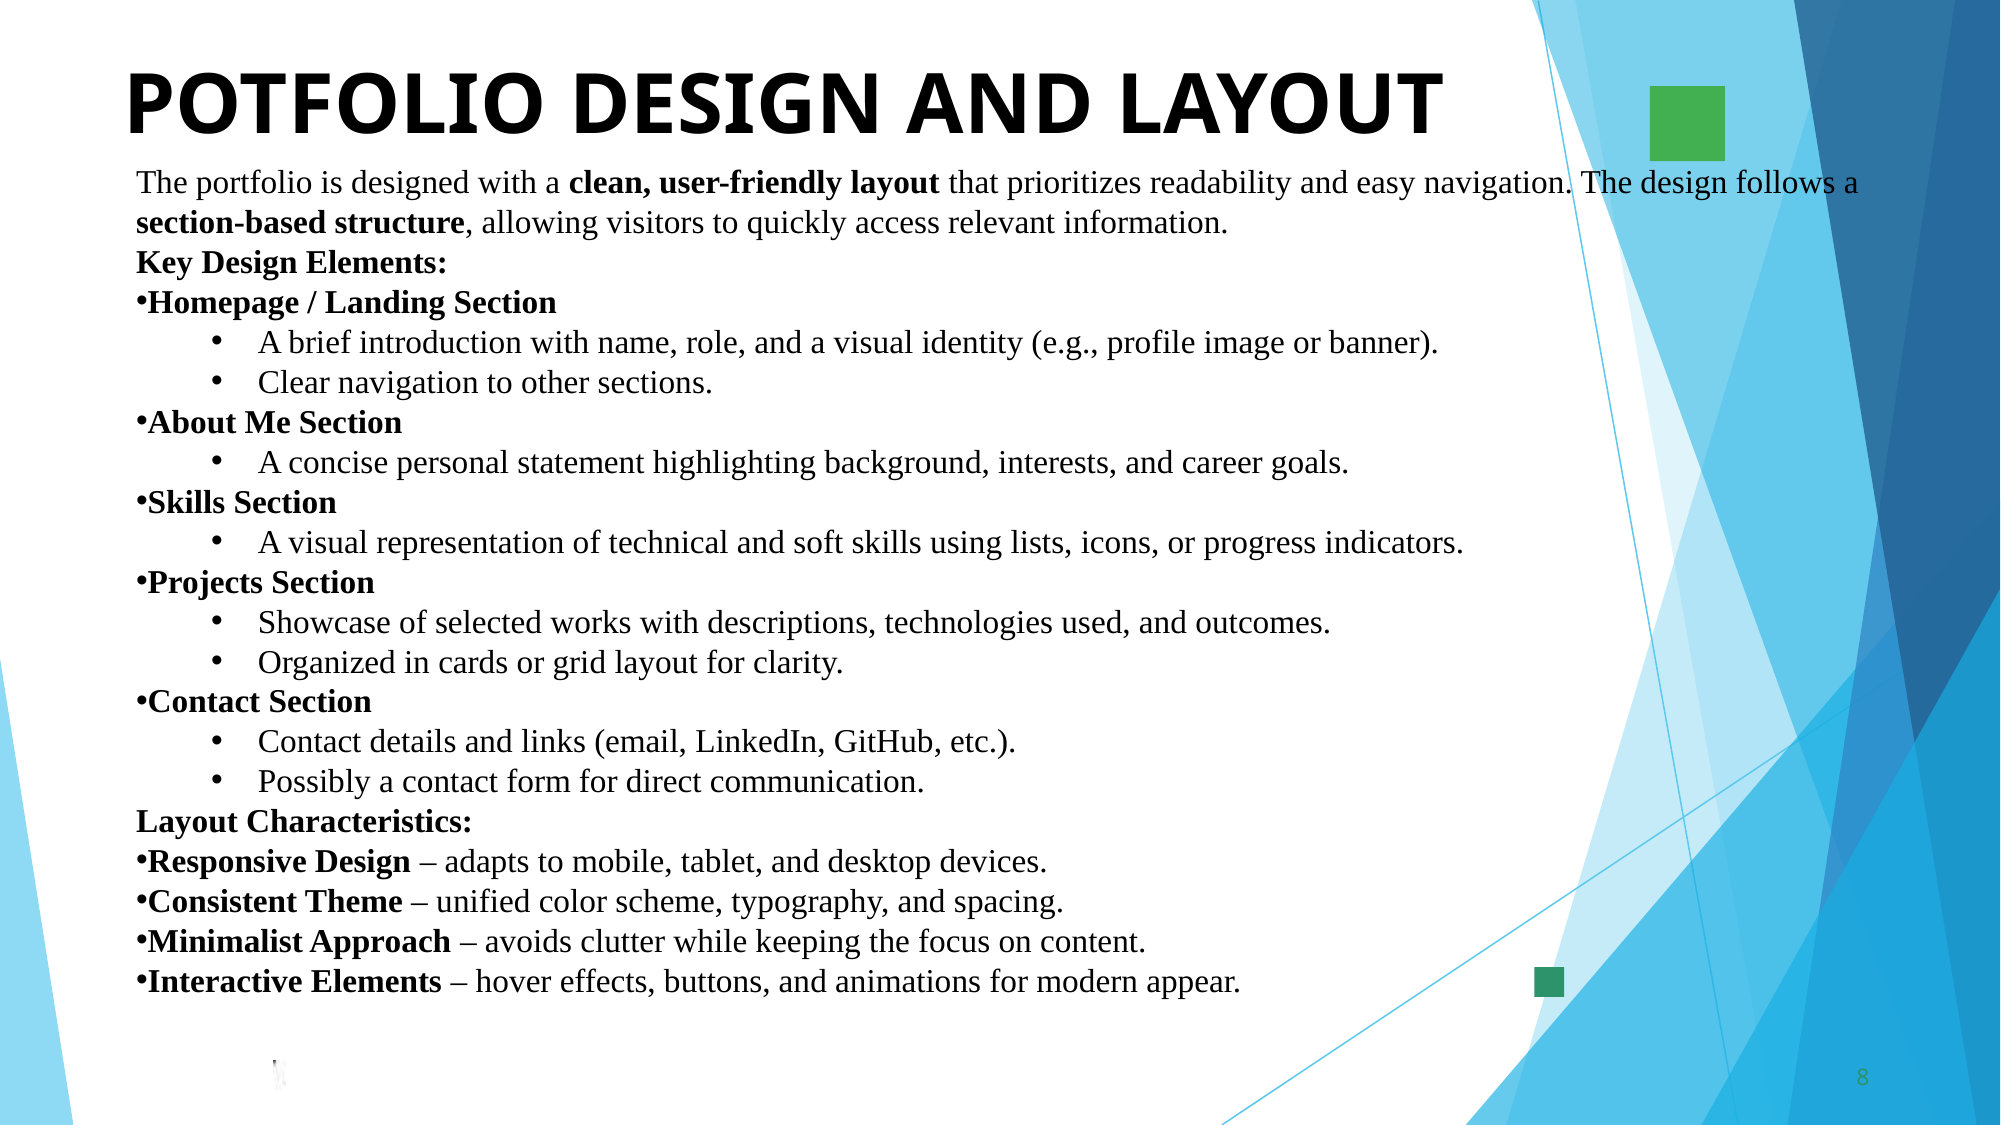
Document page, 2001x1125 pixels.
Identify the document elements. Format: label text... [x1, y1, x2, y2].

text_box 8 [1849, 1061, 1888, 1095]
text_box POTFOLIO DESIGN AND LAYOUT [121, 47, 1564, 150]
picture [273, 1060, 287, 1091]
text_box The portfolio is designed with a clean, user-friendly layout that prioritizes readability and easy navigation. The design follows a section-based structure, allowing visitors to quickly access relevant information. Key Design Elements: Homepage / Landing Section A brief introduction with name, role, and a visual identity (e.g., profile image or banner). Clear navigation to other sections. About Me Section A concise personal statement highlighting background, interests, and career goals. Skills Section A visual representation of technical and soft skills using lists, icons, or progress indicators. Projects Section Showcase of selected works with descriptions, technologies used, and outcomes. Organized in cards or grid layout for clarity. Contact Section Contact details and links (email, LinkedIn, GitHub, etc.). Possibly a contact form for direct communication. Layout Characteristics: Responsive Design – adapts to mobile, tablet, and desktop devices. Consistent Theme – unified color scheme, typography, and spacing. Minimalist Approach – avoids clutter while keeping the focus on content. Interactive Elements – hover effects, buttons, and animations for modern appear. [121, 153, 1934, 1007]
text_box [1649, 86, 1725, 153]
